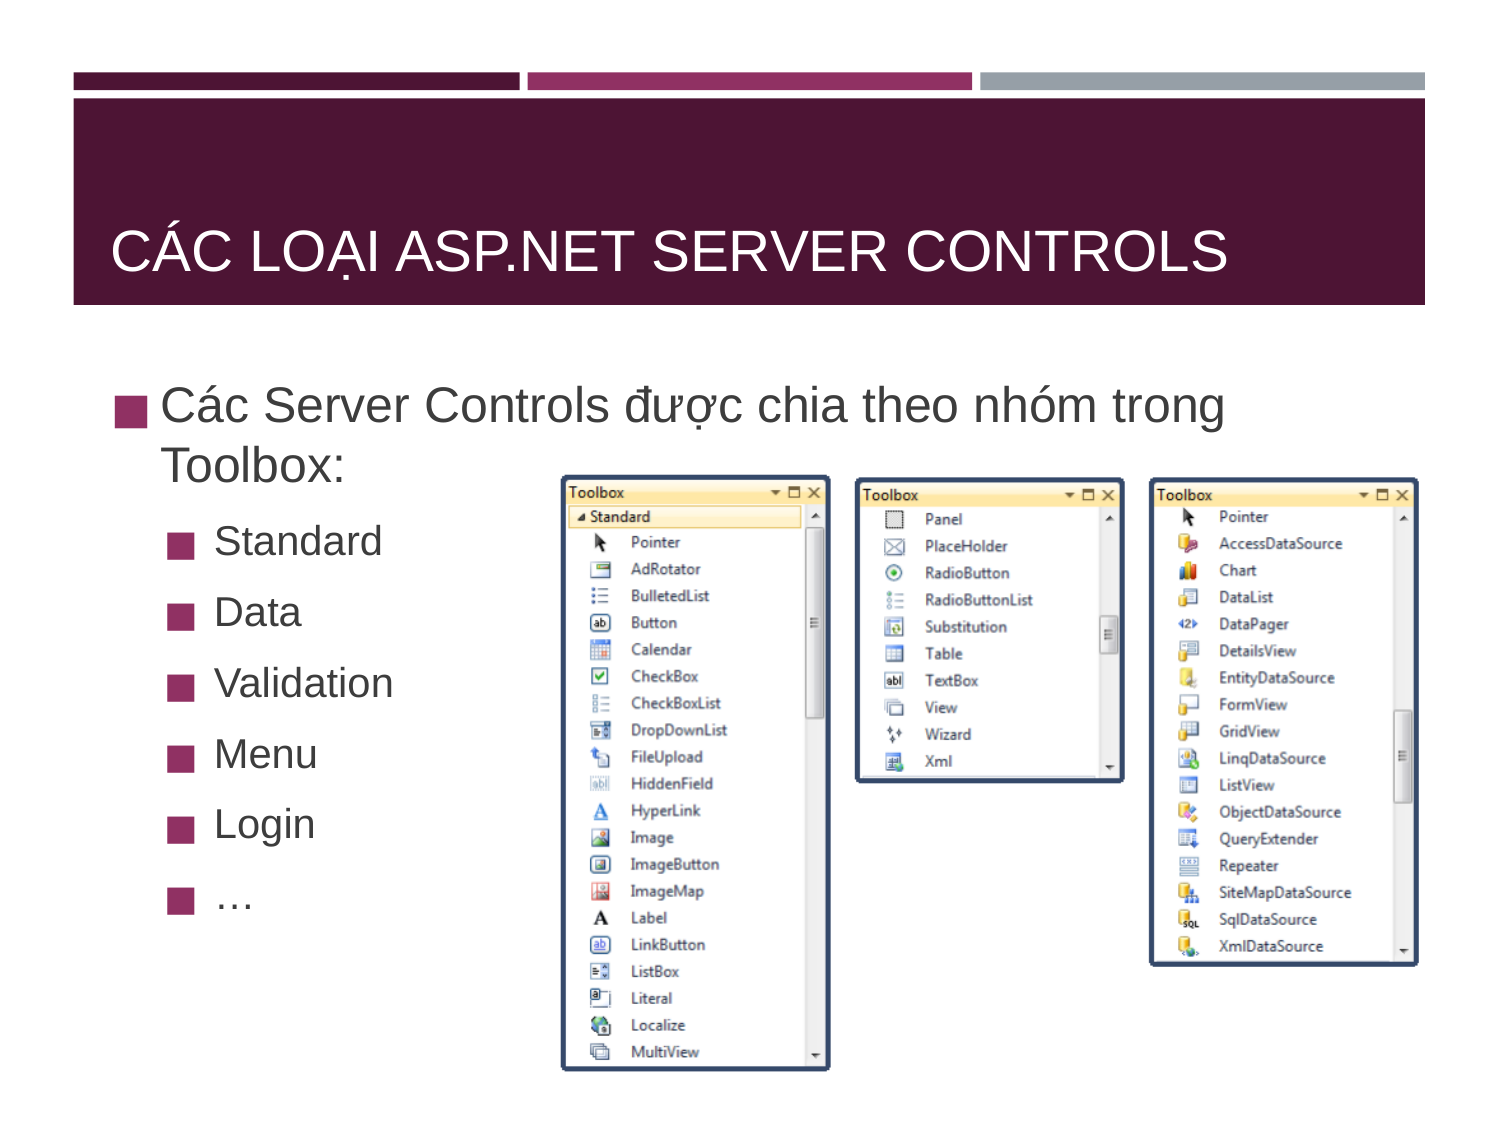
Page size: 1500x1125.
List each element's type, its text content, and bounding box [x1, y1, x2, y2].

list Các Server Controls được chia theo nhóm trong Toolbox: Standard Data Validation Menu Login … [95, 365, 1406, 962]
title CÁC LOẠI ASP.NET SERVER CONTROLS [95, 112, 1406, 291]
picture [552, 447, 1433, 1083]
